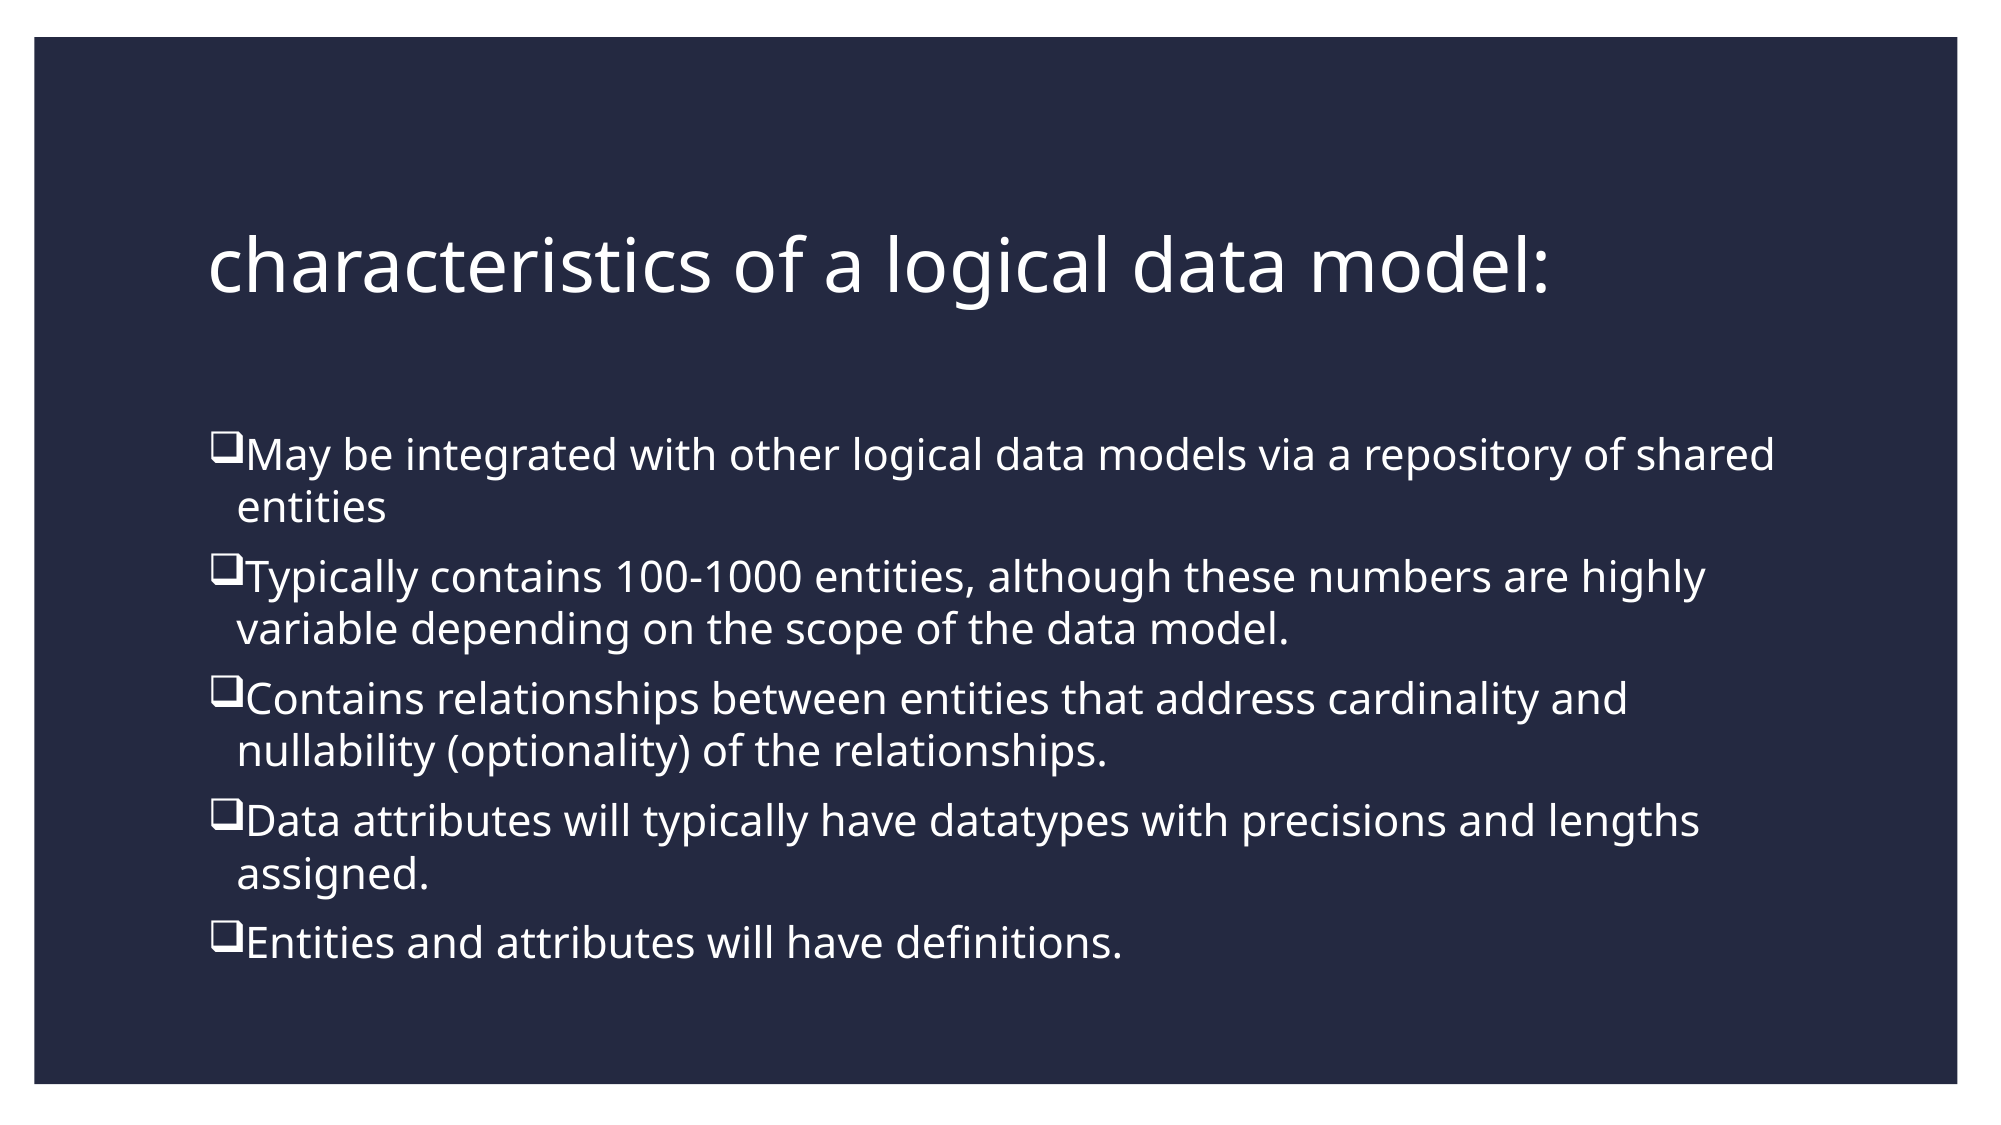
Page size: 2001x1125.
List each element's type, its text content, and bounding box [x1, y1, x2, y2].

text_box [0, 0, 2000, 1125]
text_box [34, 37, 1958, 1085]
list May be integrated with other logical data models via a repository of shared entities Typically contains 100-1000 entities, although these numbers are highly variable depending on the scope of the data model. Contains relationships between entities that address cardinality and nullability (optionality) of the relationships. Data attributes will typically have datatypes with precisions and lengths assigned. Entities and attributes will have definitions. [192, 419, 1800, 979]
title characteristics of a logical data model: [192, 142, 1800, 394]
